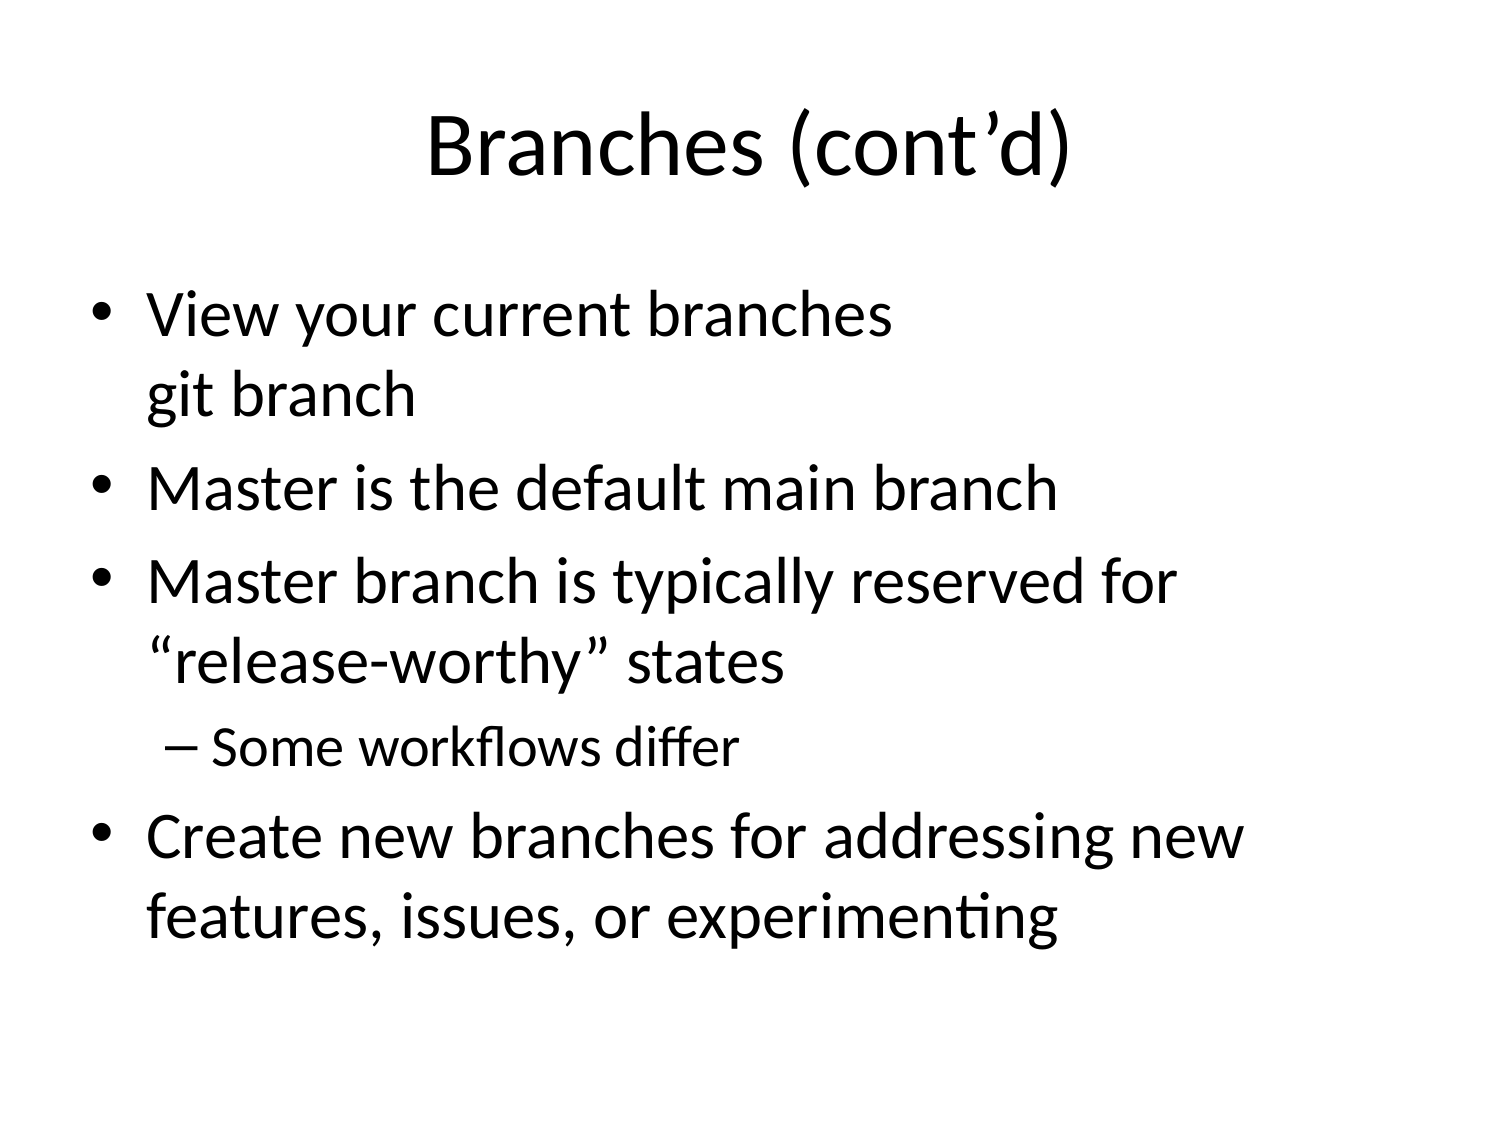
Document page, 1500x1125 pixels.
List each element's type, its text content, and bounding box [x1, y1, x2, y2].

title Branches (cont’d) [75, 45, 1425, 233]
list View your current branches git branch Master is the default main branch Master branch is typically reserved for “release-worthy” states Some workflows differ Create new branches for addressing new features, issues, or experimenting [75, 262, 1425, 1005]
